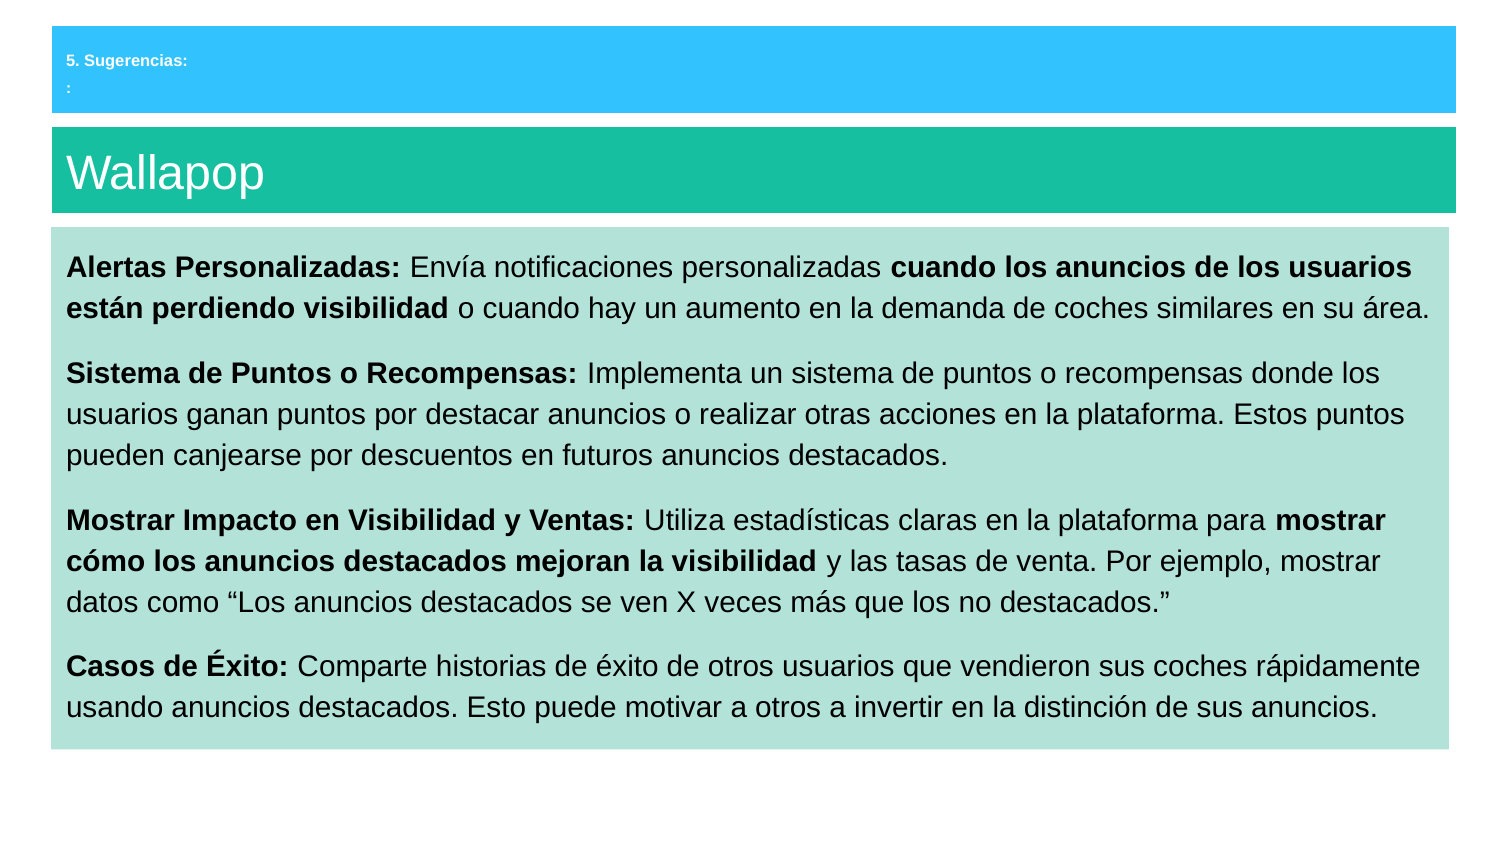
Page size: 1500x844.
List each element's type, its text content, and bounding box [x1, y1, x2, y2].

title Wallapop [51, 126, 1457, 215]
list Alertas Personalizadas: Envía notificaciones personalizadas cuando los anuncios de los usuarios están perdiendo visibilidad o cuando hay un aumento en la demanda de coches similares en su área. Sistema de Puntos o Recompensas: Implementa un sistema de puntos o recompensas donde los usuarios ganan puntos por destacar anuncios o realizar otras acciones en la plataforma. Estos puntos pueden canjearse por descuentos en futuros anuncios destacados. Mostrar Impacto en Visibilidad y Ventas: Utiliza estadísticas claras en la plataforma para mostrar cómo los anuncios destacados mejoran la visibilidad y las tasas de venta. Por ejemplo, mostrar datos como “Los anuncios destacados se ven X veces más que los no destacados.” Casos de Éxito: Comparte historias de éxito de otros usuarios que vendieron sus coches rápidamente usando anuncios destacados. Esto puede motivar a otros a invertir en la distinción de sus anuncios. [51, 227, 1449, 750]
title 5. Sugerencias: : [51, 25, 1457, 114]
